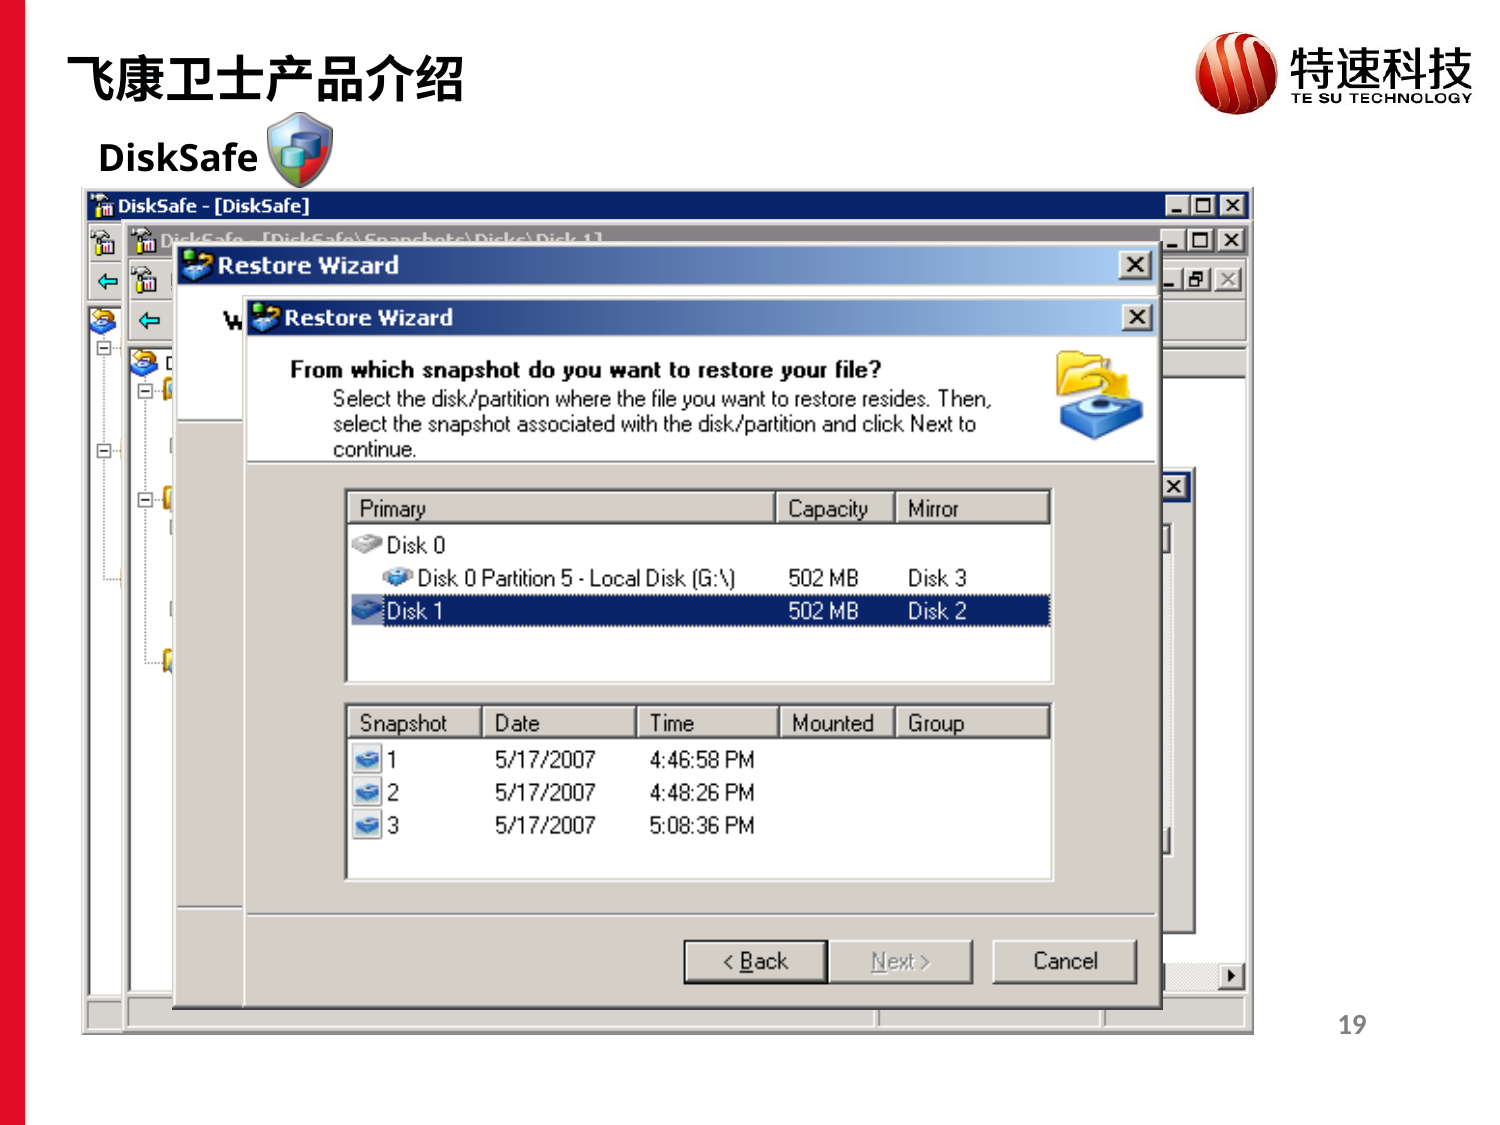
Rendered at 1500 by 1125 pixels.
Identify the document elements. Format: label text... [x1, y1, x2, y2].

picture [1168, 16, 1500, 137]
picture [80, 111, 1255, 1035]
title 飞康卫士产品介绍 [50, 39, 1207, 124]
text_box DiskSafe [82, 126, 262, 185]
slide_number 18 [1031, 993, 1382, 1052]
